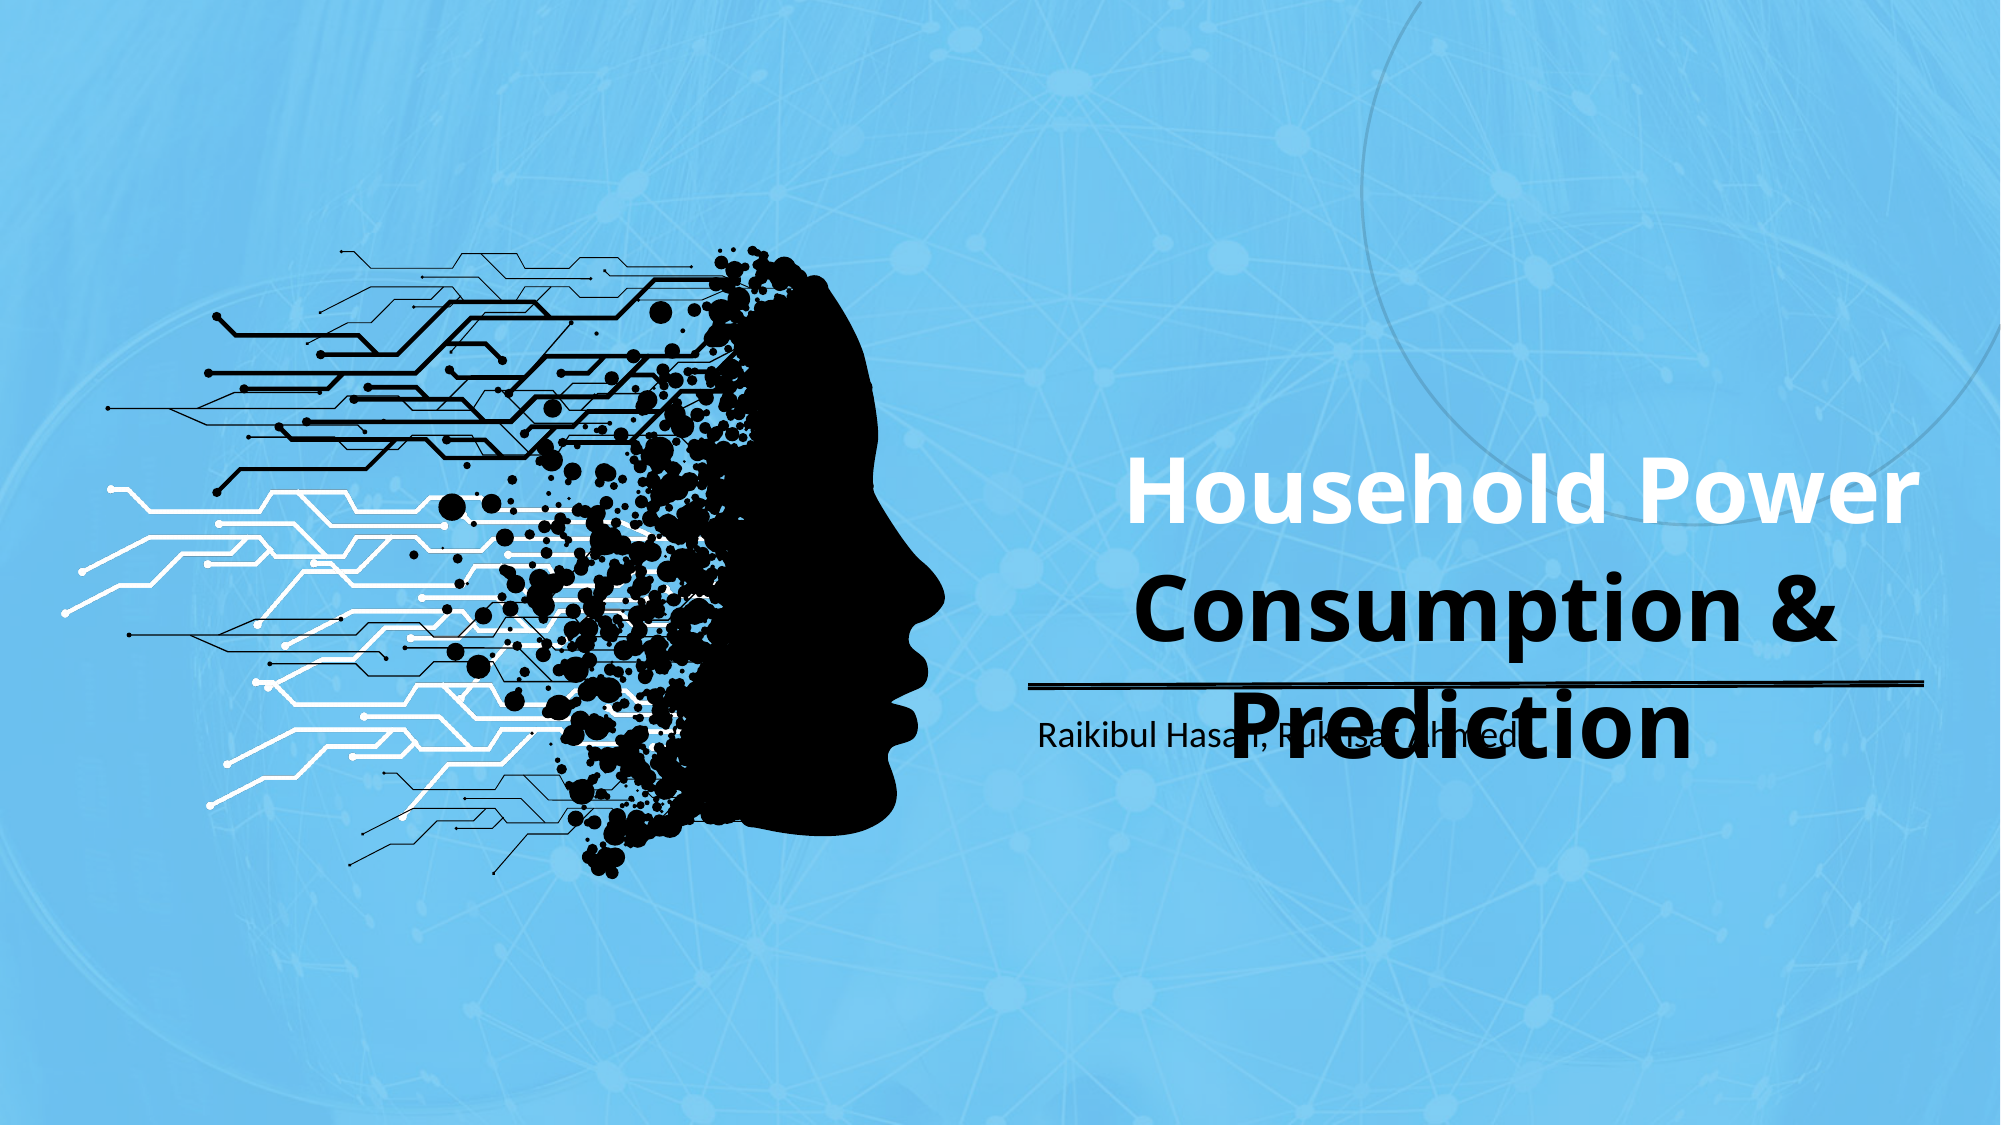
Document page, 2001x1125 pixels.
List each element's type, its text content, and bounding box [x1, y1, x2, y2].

text_box Raikibul Hasan, Rukhsar Ahmed [1022, 702, 1675, 763]
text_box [1027, 681, 1924, 685]
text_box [59, 245, 944, 880]
text_box Household Power Consumption & Prediction [944, 416, 2000, 785]
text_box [1027, 685, 1924, 689]
